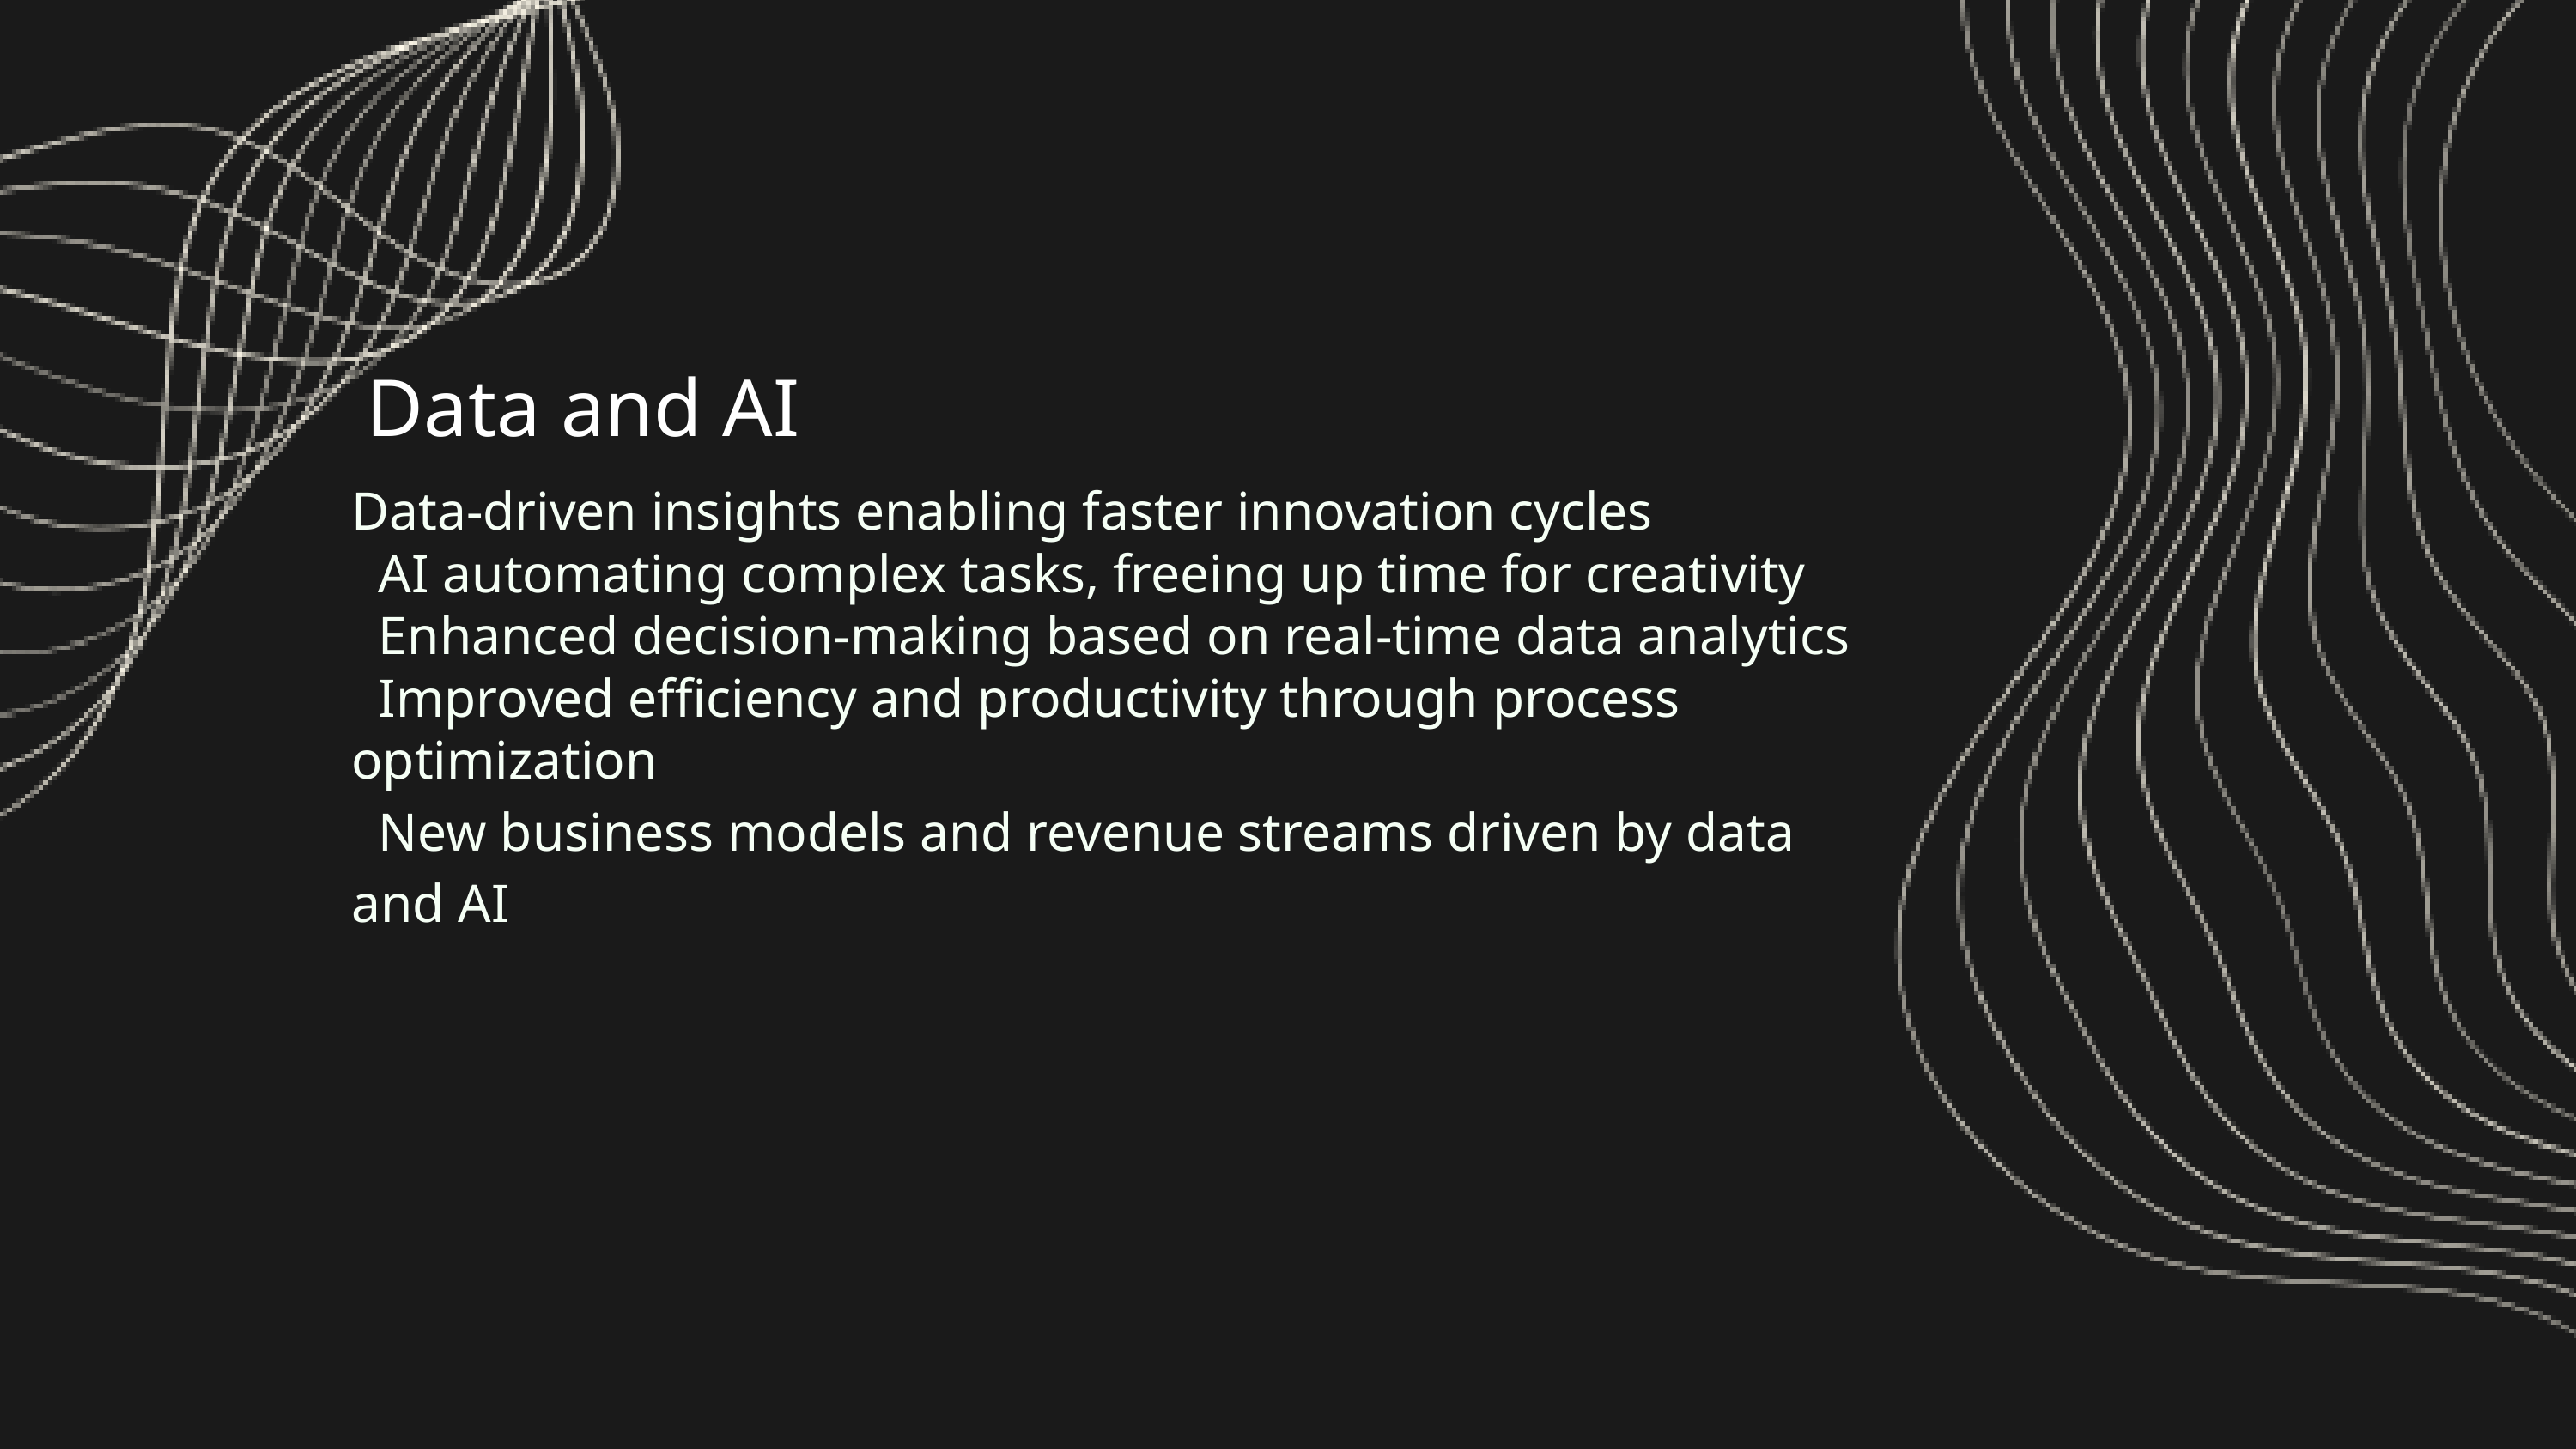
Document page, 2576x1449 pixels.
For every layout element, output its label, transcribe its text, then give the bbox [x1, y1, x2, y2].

text_box Data and AI [366, 343, 1893, 452]
text_box Data-driven insights enabling faster innovation cycles AI automating complex tasks, freeing up time for creativity Enhanced decision-making based on real-time data analytics Improved efficiency and productivity through process optimization New business models and revenue streams driven by data and AI [351, 478, 1894, 933]
text_box [1893, 0, 2576, 1449]
text_box [0, 0, 1081, 844]
